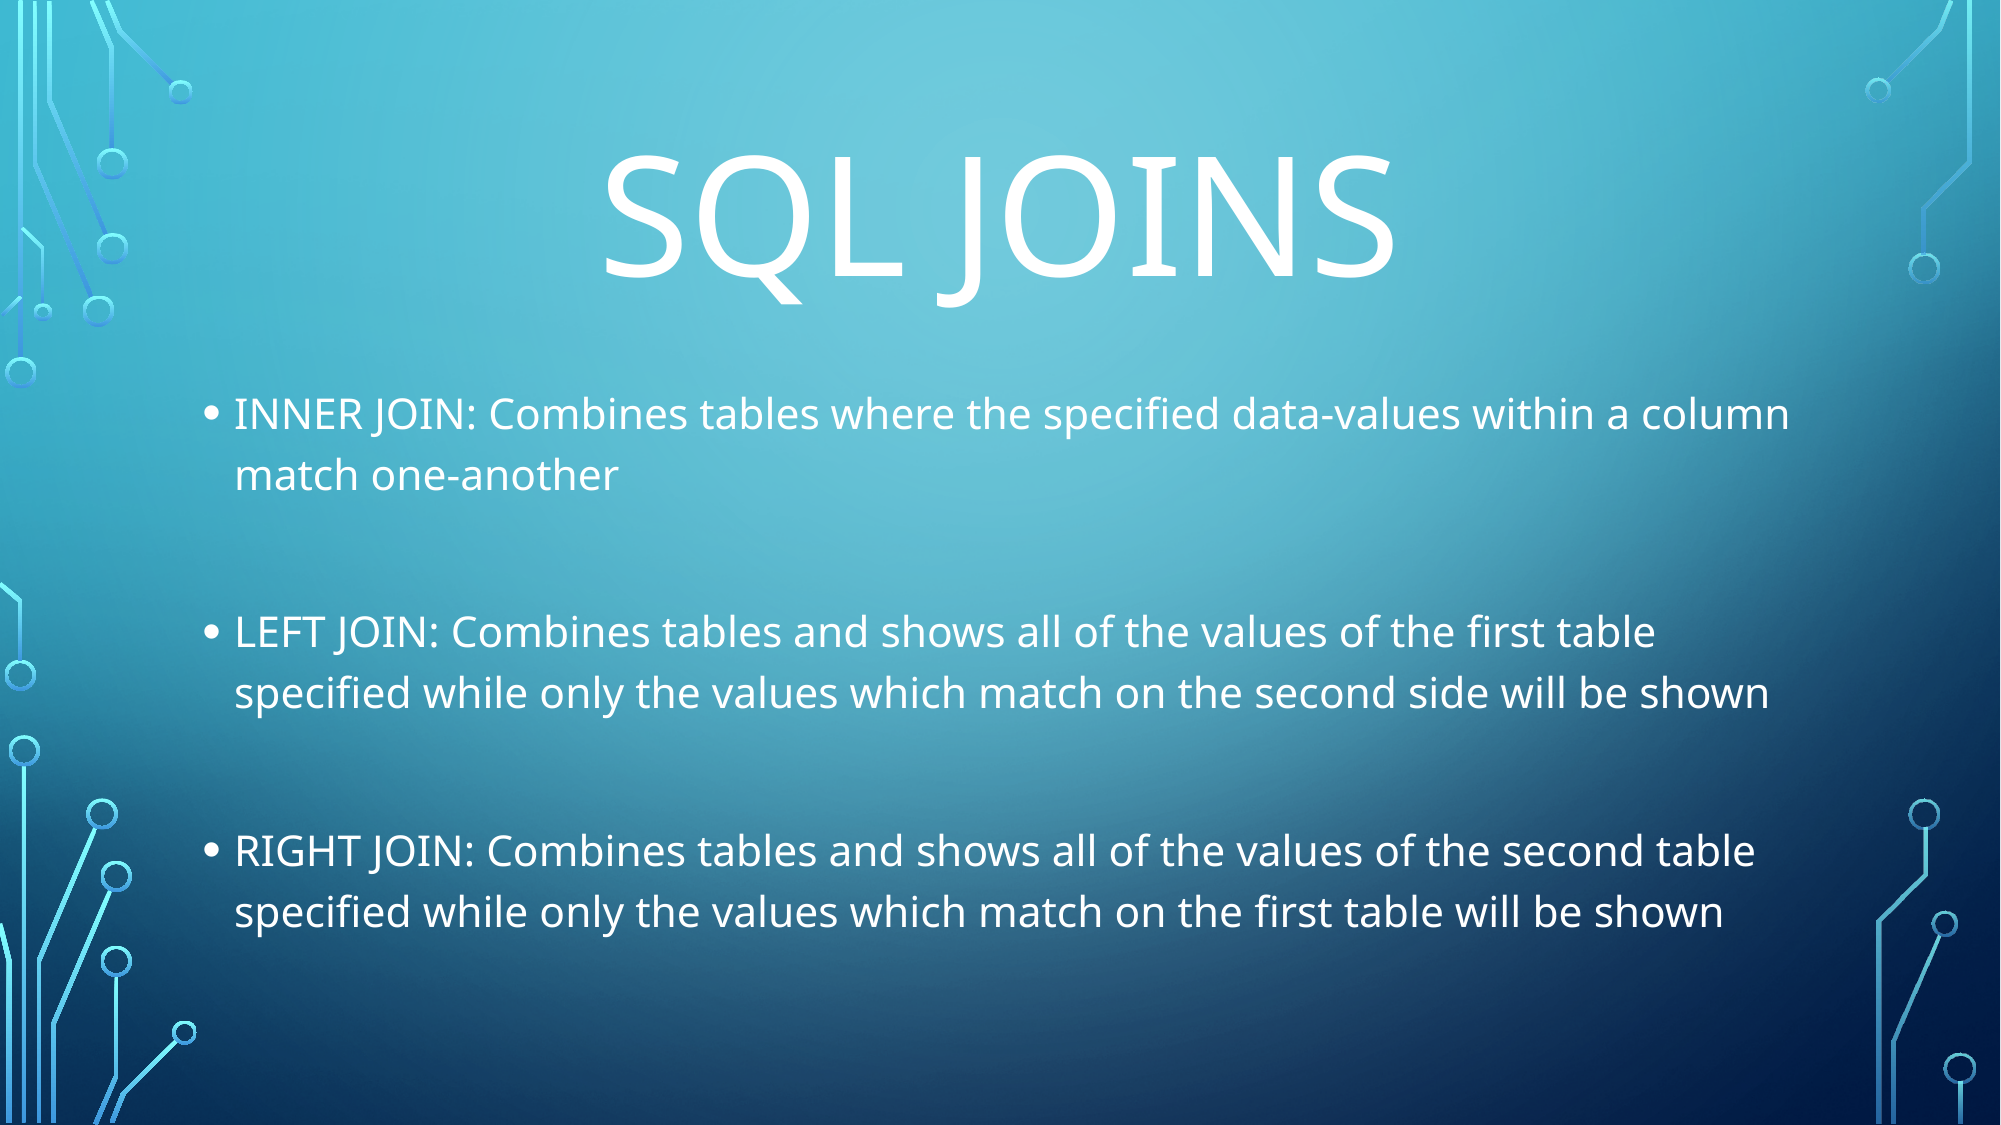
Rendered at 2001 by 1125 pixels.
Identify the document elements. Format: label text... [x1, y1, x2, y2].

title SQL JOINS [187, 101, 1813, 344]
list INNER JOIN: Combines tables where the specified data-values within a column match one-another LEFT JOIN: Combines tables and shows all of the values of the first table specified while only the values which match on the second side will be shown RIGHT JOIN: Combines tables and shows all of the values of the second table specified while only the values which match on the first table will be shown [187, 369, 1813, 999]
